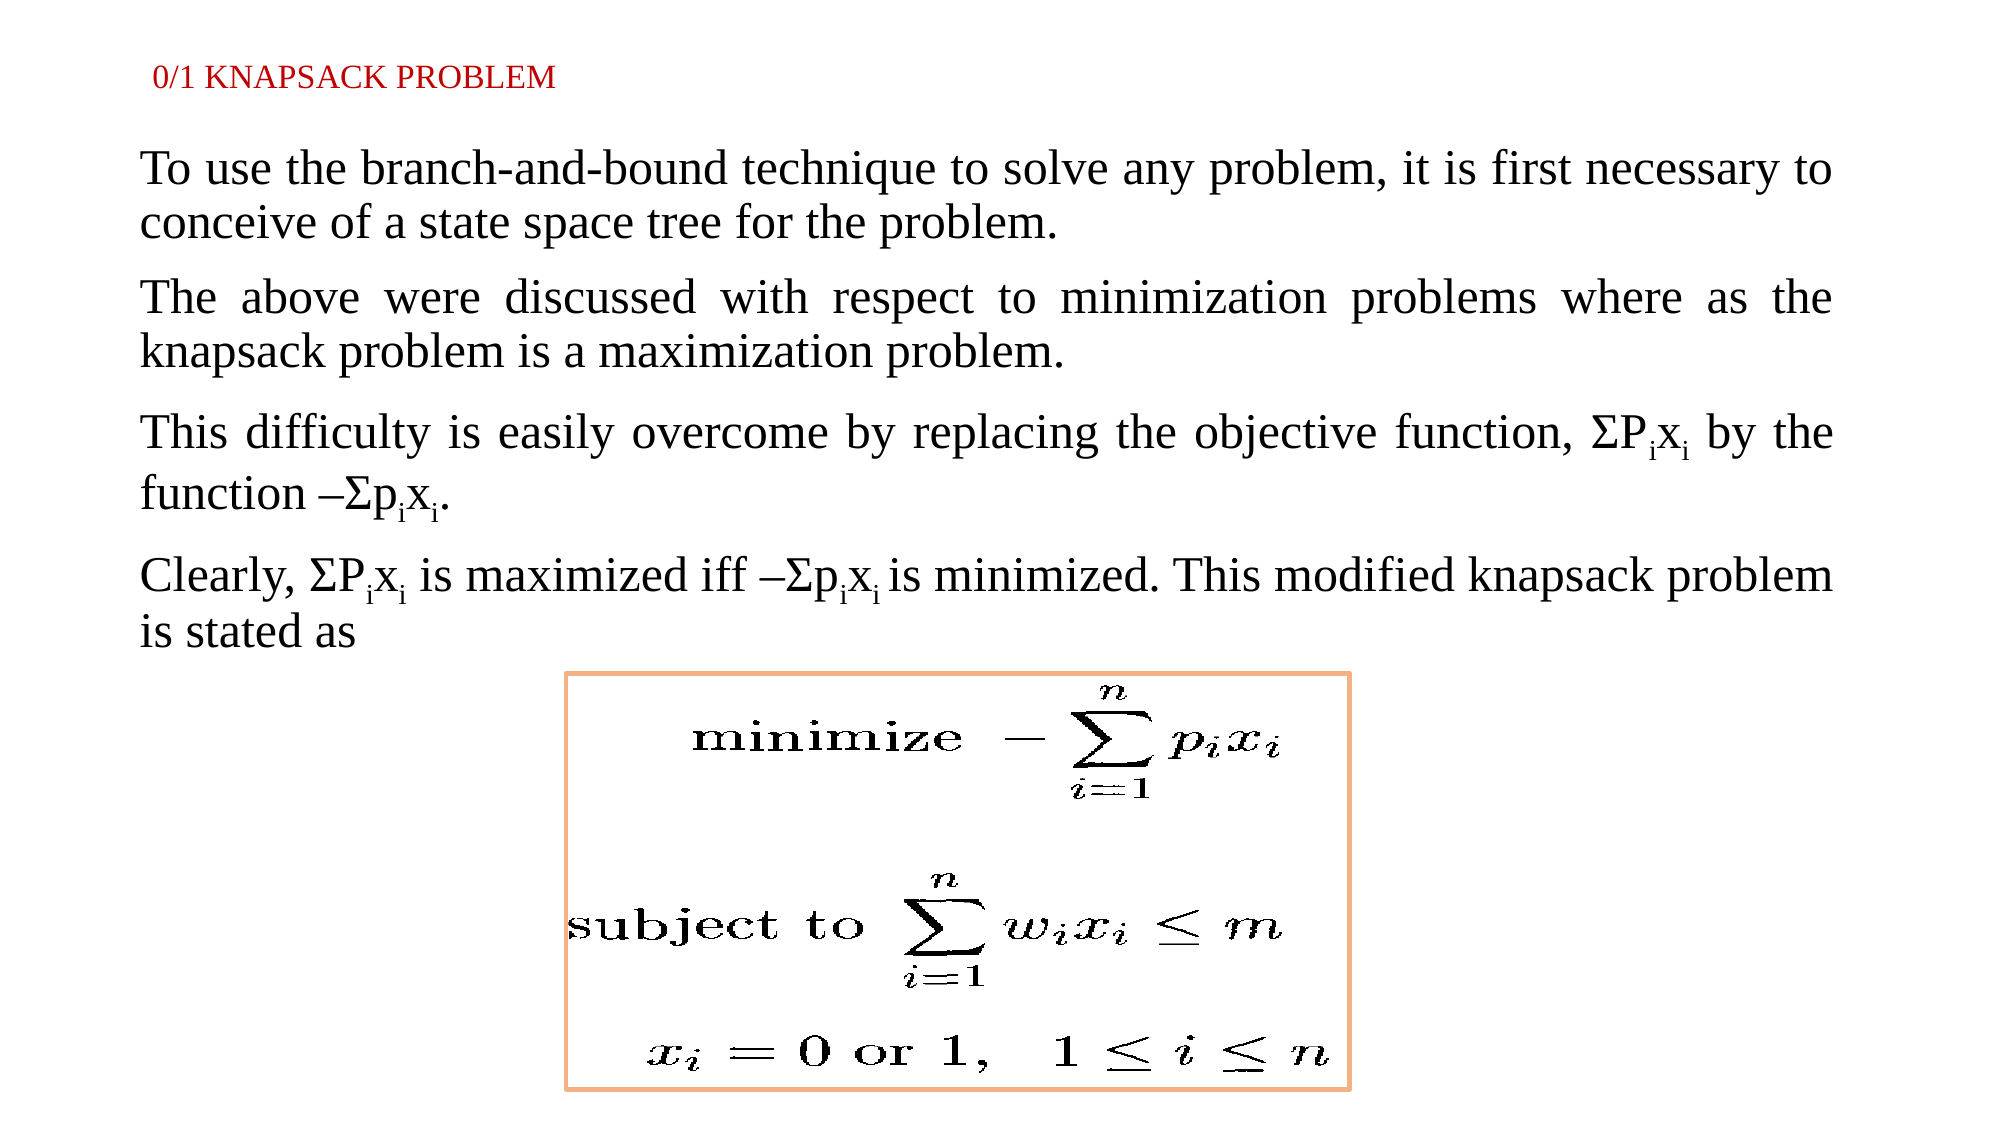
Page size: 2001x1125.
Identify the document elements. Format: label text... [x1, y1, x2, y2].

picture [568, 675, 1348, 1087]
list To use the branch-and-bound technique to solve any problem, it is first necessary to conceive of a state space tree for the problem. The above were discussed with respect to minimization problems where as the knapsack problem is a maximization problem. This difficulty is easily overcome by replacing the objective function, ƩPixi by the function –Ʃpixi. Clearly, ƩPixi is maximized iff –Ʃpixi is minimized. This modified knapsack problem is stated as [124, 133, 1850, 1076]
title 0/1 KNAPSACK PROBLEM [137, 51, 1863, 104]
